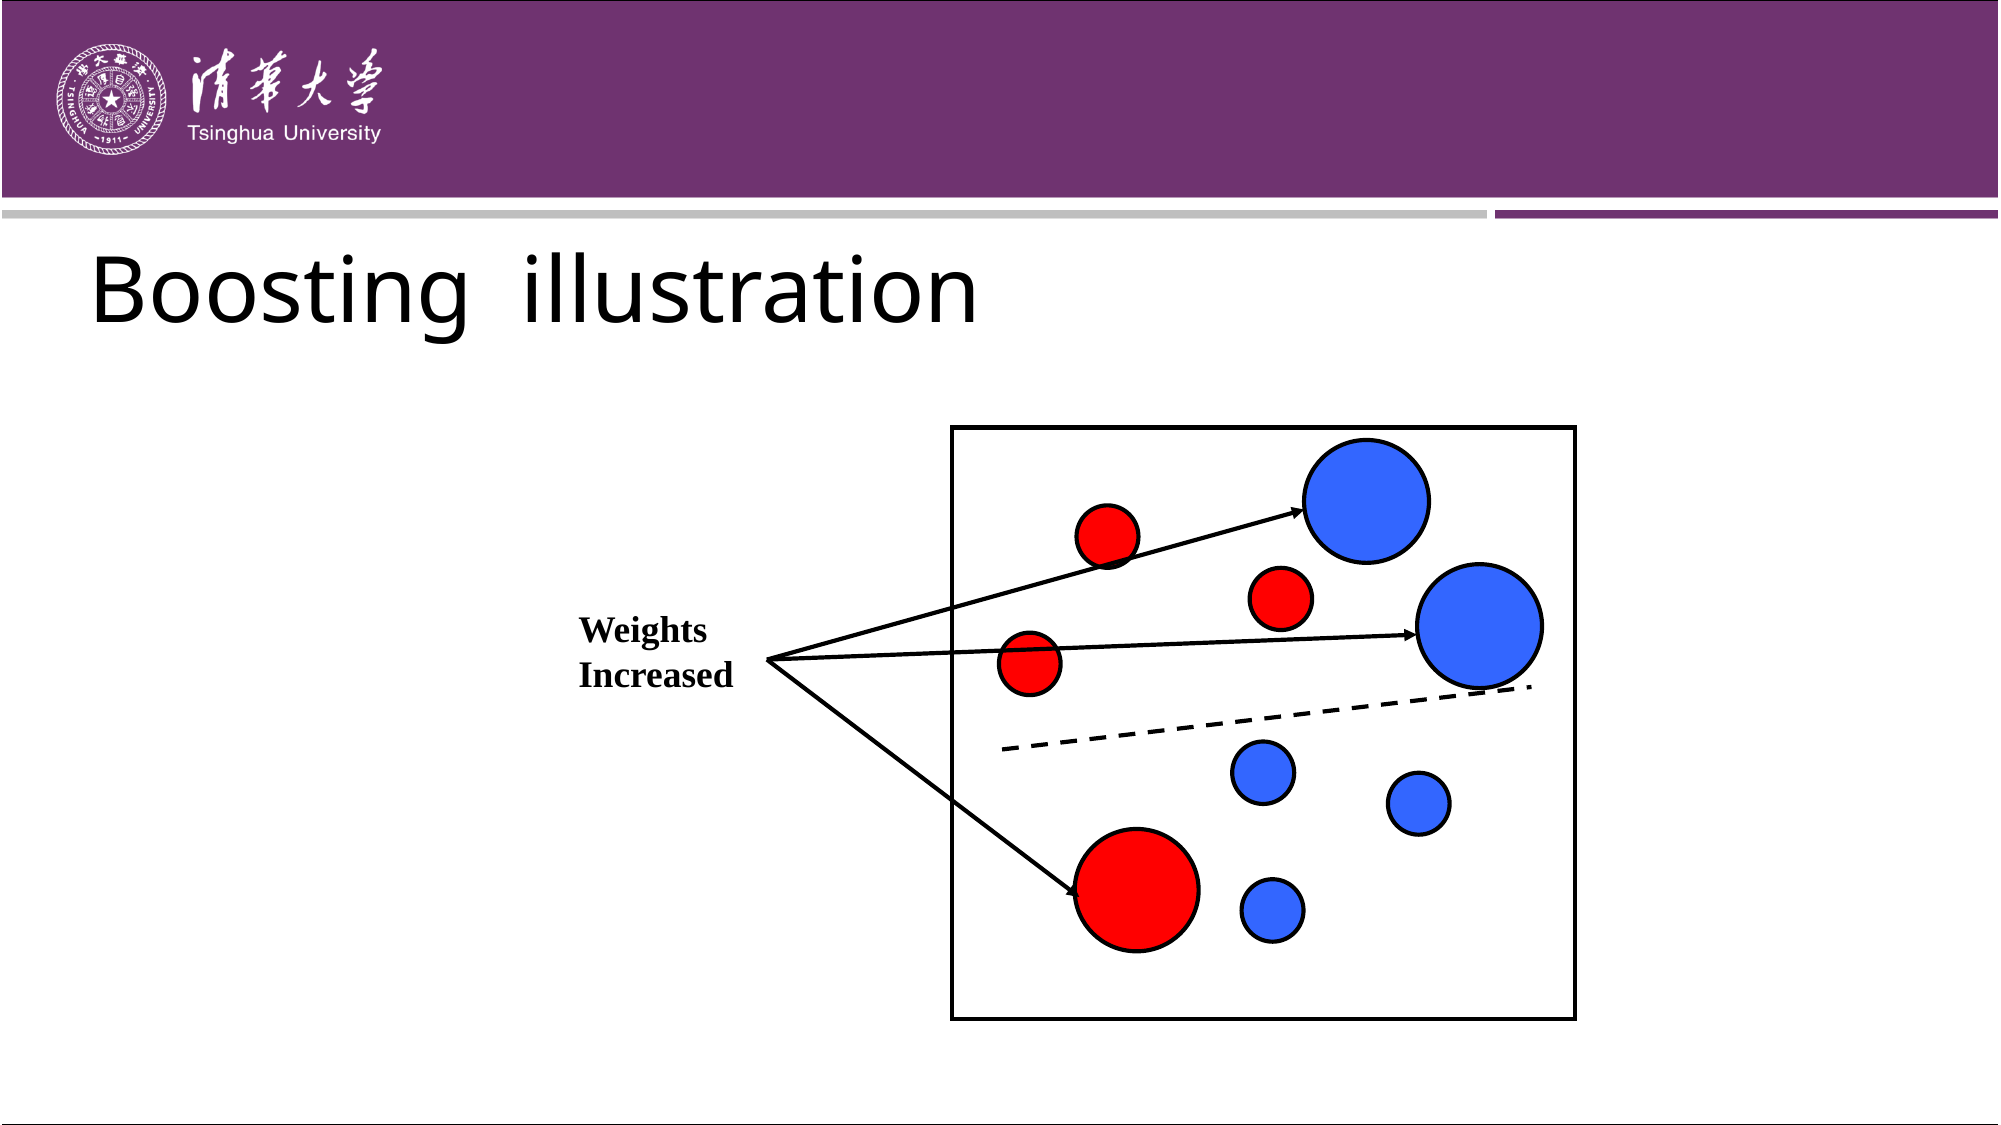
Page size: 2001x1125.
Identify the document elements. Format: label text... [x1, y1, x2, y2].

picture [2, 0, 1998, 1125]
text_box Weights Increased [563, 598, 749, 703]
text_box Boosting illustration [73, 183, 1799, 402]
